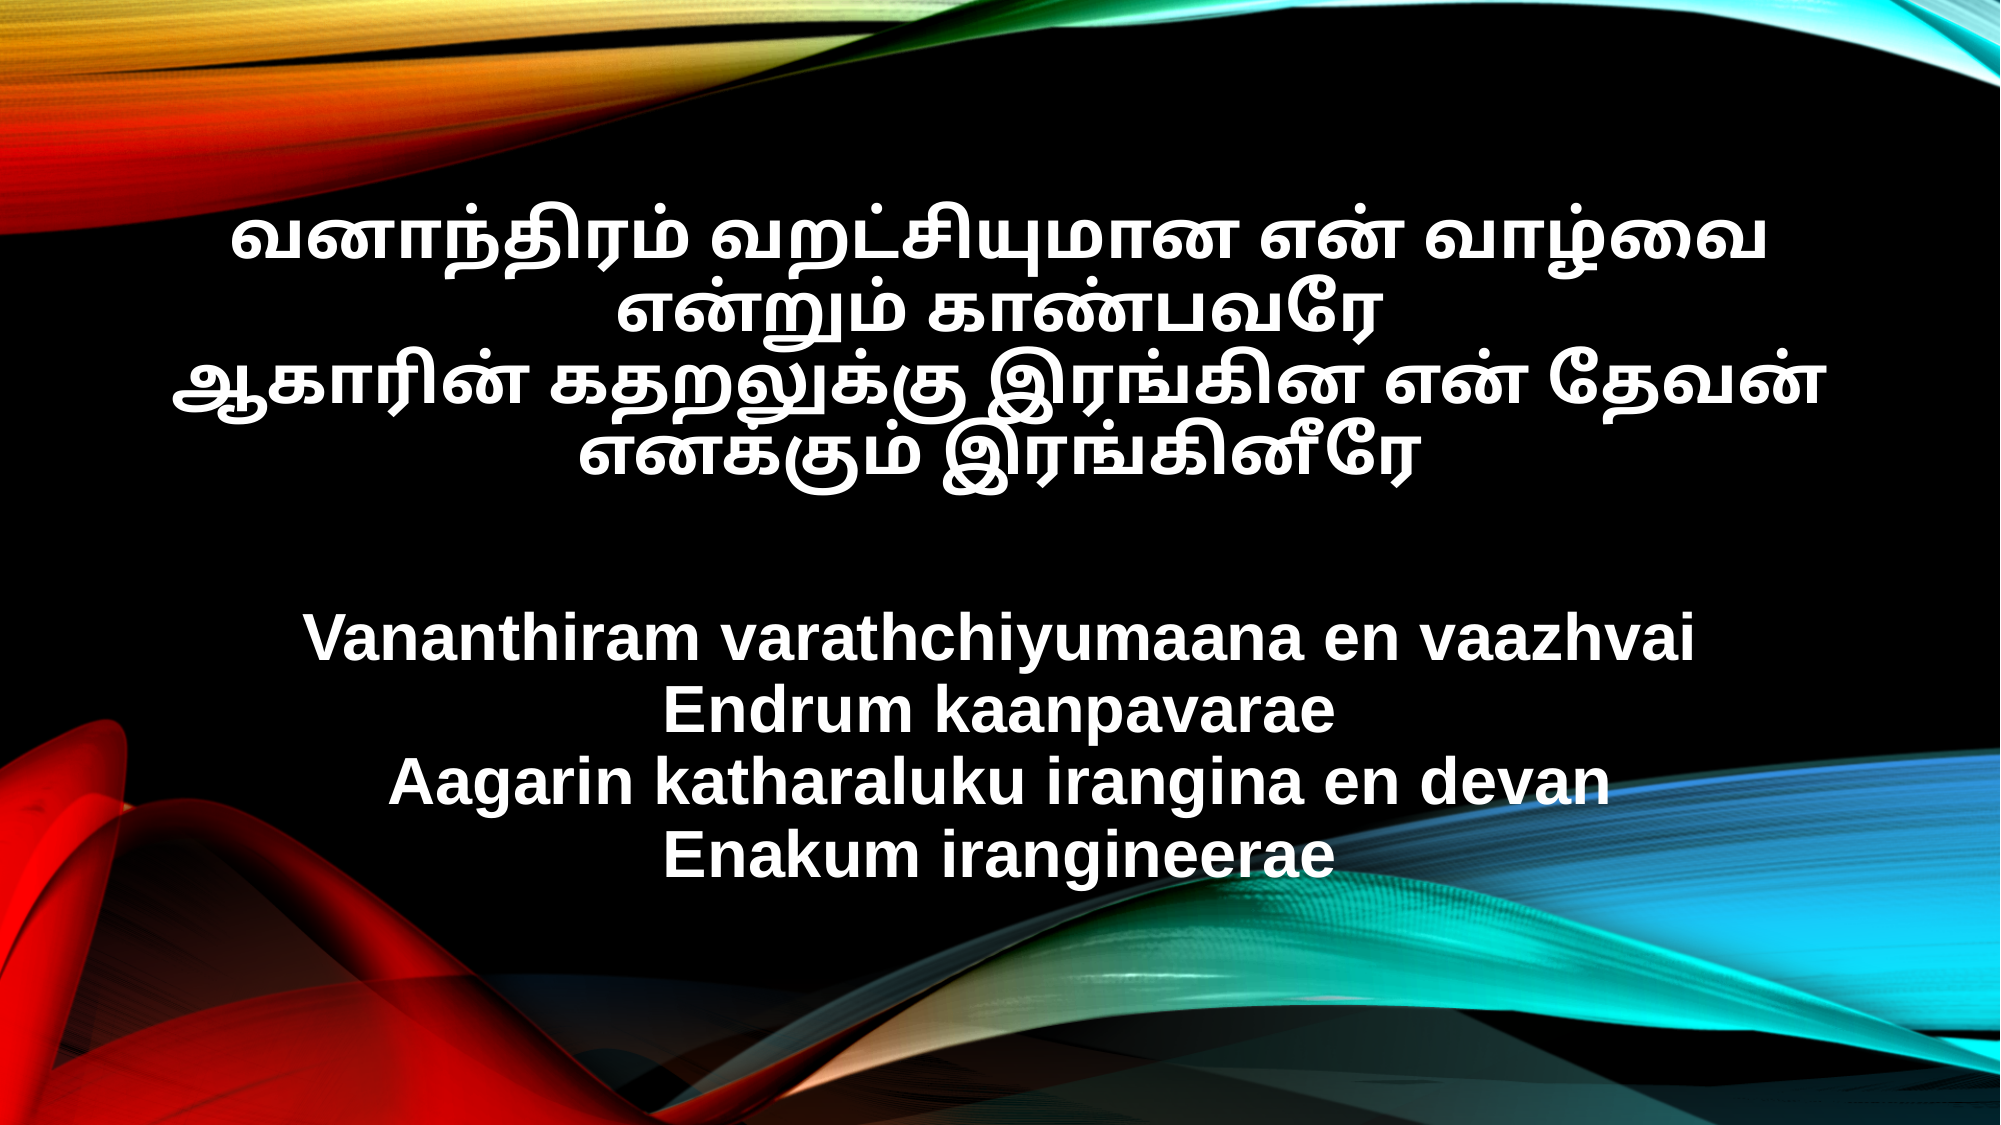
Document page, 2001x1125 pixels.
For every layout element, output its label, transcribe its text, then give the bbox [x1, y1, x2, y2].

subtitle வனாந்திரம் வறட்சியுமான என் வாழ்வை என்றும் காண்பவரே ஆகாரின் கதறலுக்கு இரங்கின என் தேவன் எனக்கும் இரங்கினீரே Vananthiram varathchiyumaana en vaazhvai Endrum kaanpavarae Aagarin katharaluku irangina en devan Enakum irangineerae [0, 0, 2000, 1125]
